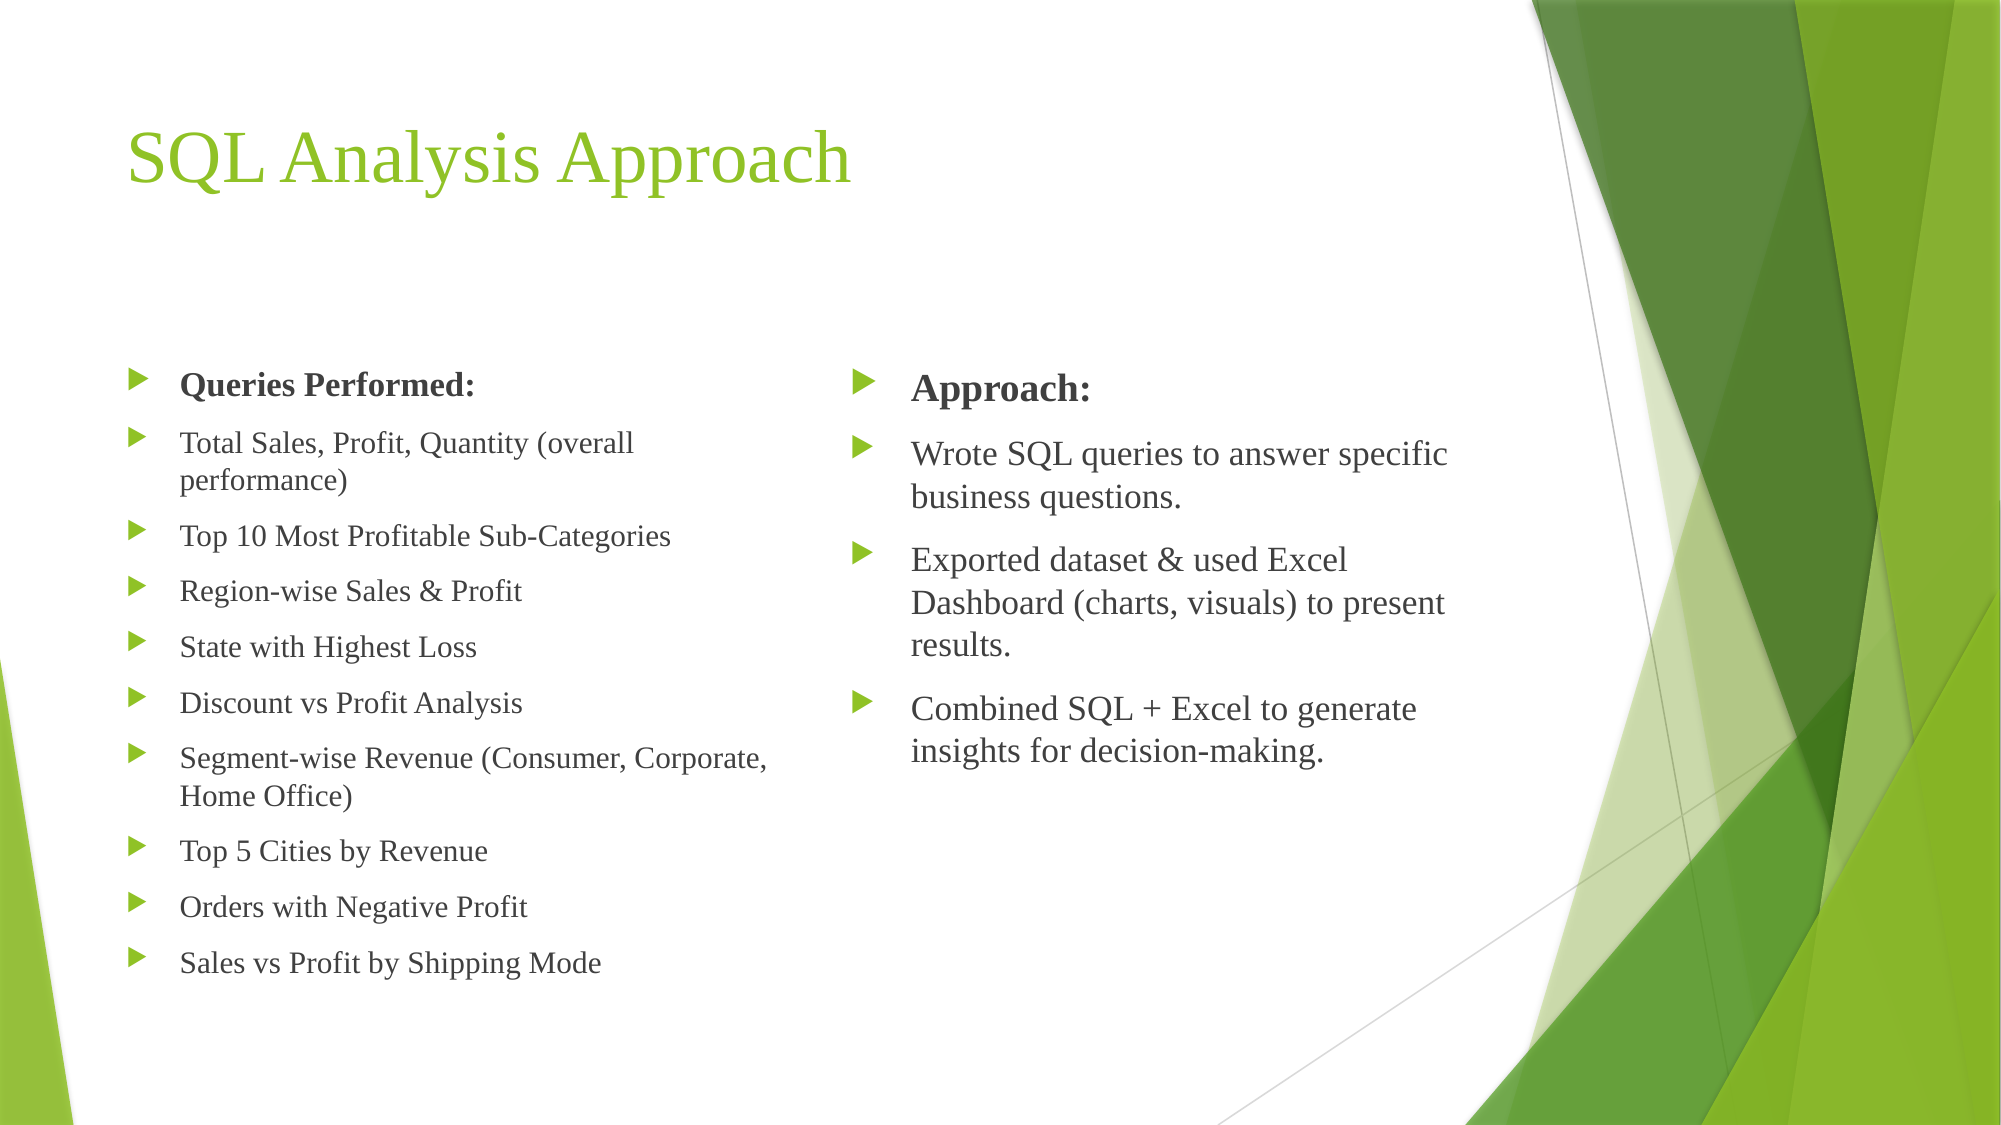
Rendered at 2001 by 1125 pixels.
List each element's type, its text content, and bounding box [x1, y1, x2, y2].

list Approach: Wrote SQL queries to answer specific business questions. Exported dataset & used Excel Dashboard (charts, visuals) to present results. Combined SQL + Excel to generate insights for decision-making. [834, 354, 1522, 992]
title SQL Analysis Approach [111, 99, 1522, 317]
list Queries Performed: Total Sales, Profit, Quantity (overall performance) Top 10 Most Profitable Sub-Categories Region-wise Sales & Profit State with Highest Loss Discount vs Profit Analysis Segment-wise Revenue (Consumer, Corporate, Home Office) Top 5 Cities by Revenue Orders with Negative Profit Sales vs Profit by Shipping Mode [111, 354, 798, 992]
